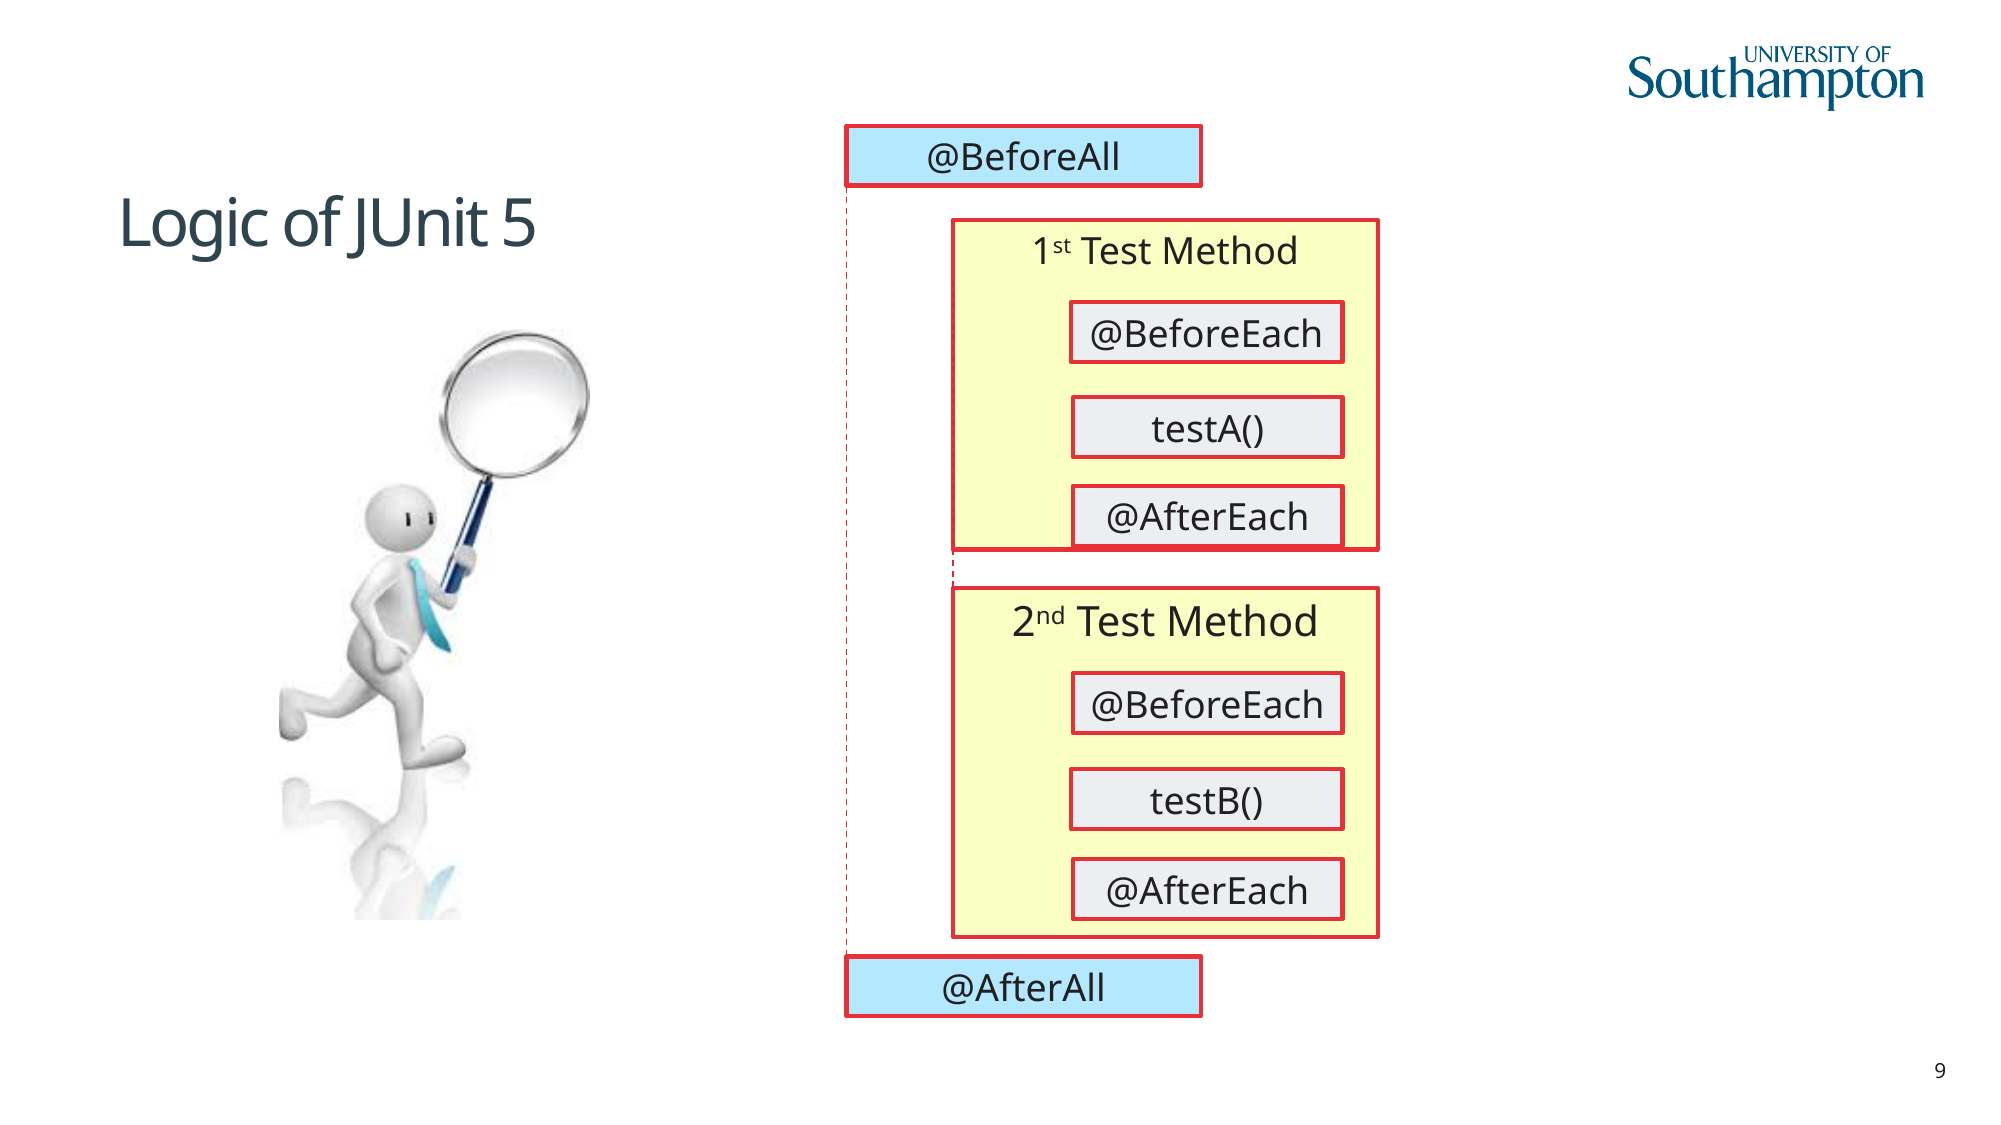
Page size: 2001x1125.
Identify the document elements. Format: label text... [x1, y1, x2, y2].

text_box testB() [1069, 767, 1345, 831]
title Logic of JUnit 5 [102, 113, 1882, 268]
text_box testA() [1071, 395, 1345, 459]
text_box @BeforeAll [844, 124, 1203, 188]
text_box @AfterAll [844, 954, 1203, 1018]
text_box @BeforeEach [1071, 671, 1345, 735]
text_box 1st Test Method [951, 218, 1380, 552]
text_box @BeforeEach [1069, 300, 1345, 364]
text_box 2nd Test Method [951, 586, 1380, 939]
text_box @AfterEach [1071, 484, 1345, 548]
picture [1629, 46, 1924, 111]
picture [279, 329, 591, 921]
picture [1869, 48, 1877, 60]
text_box @AfterEach [1071, 857, 1345, 921]
picture [1629, 71, 1648, 95]
